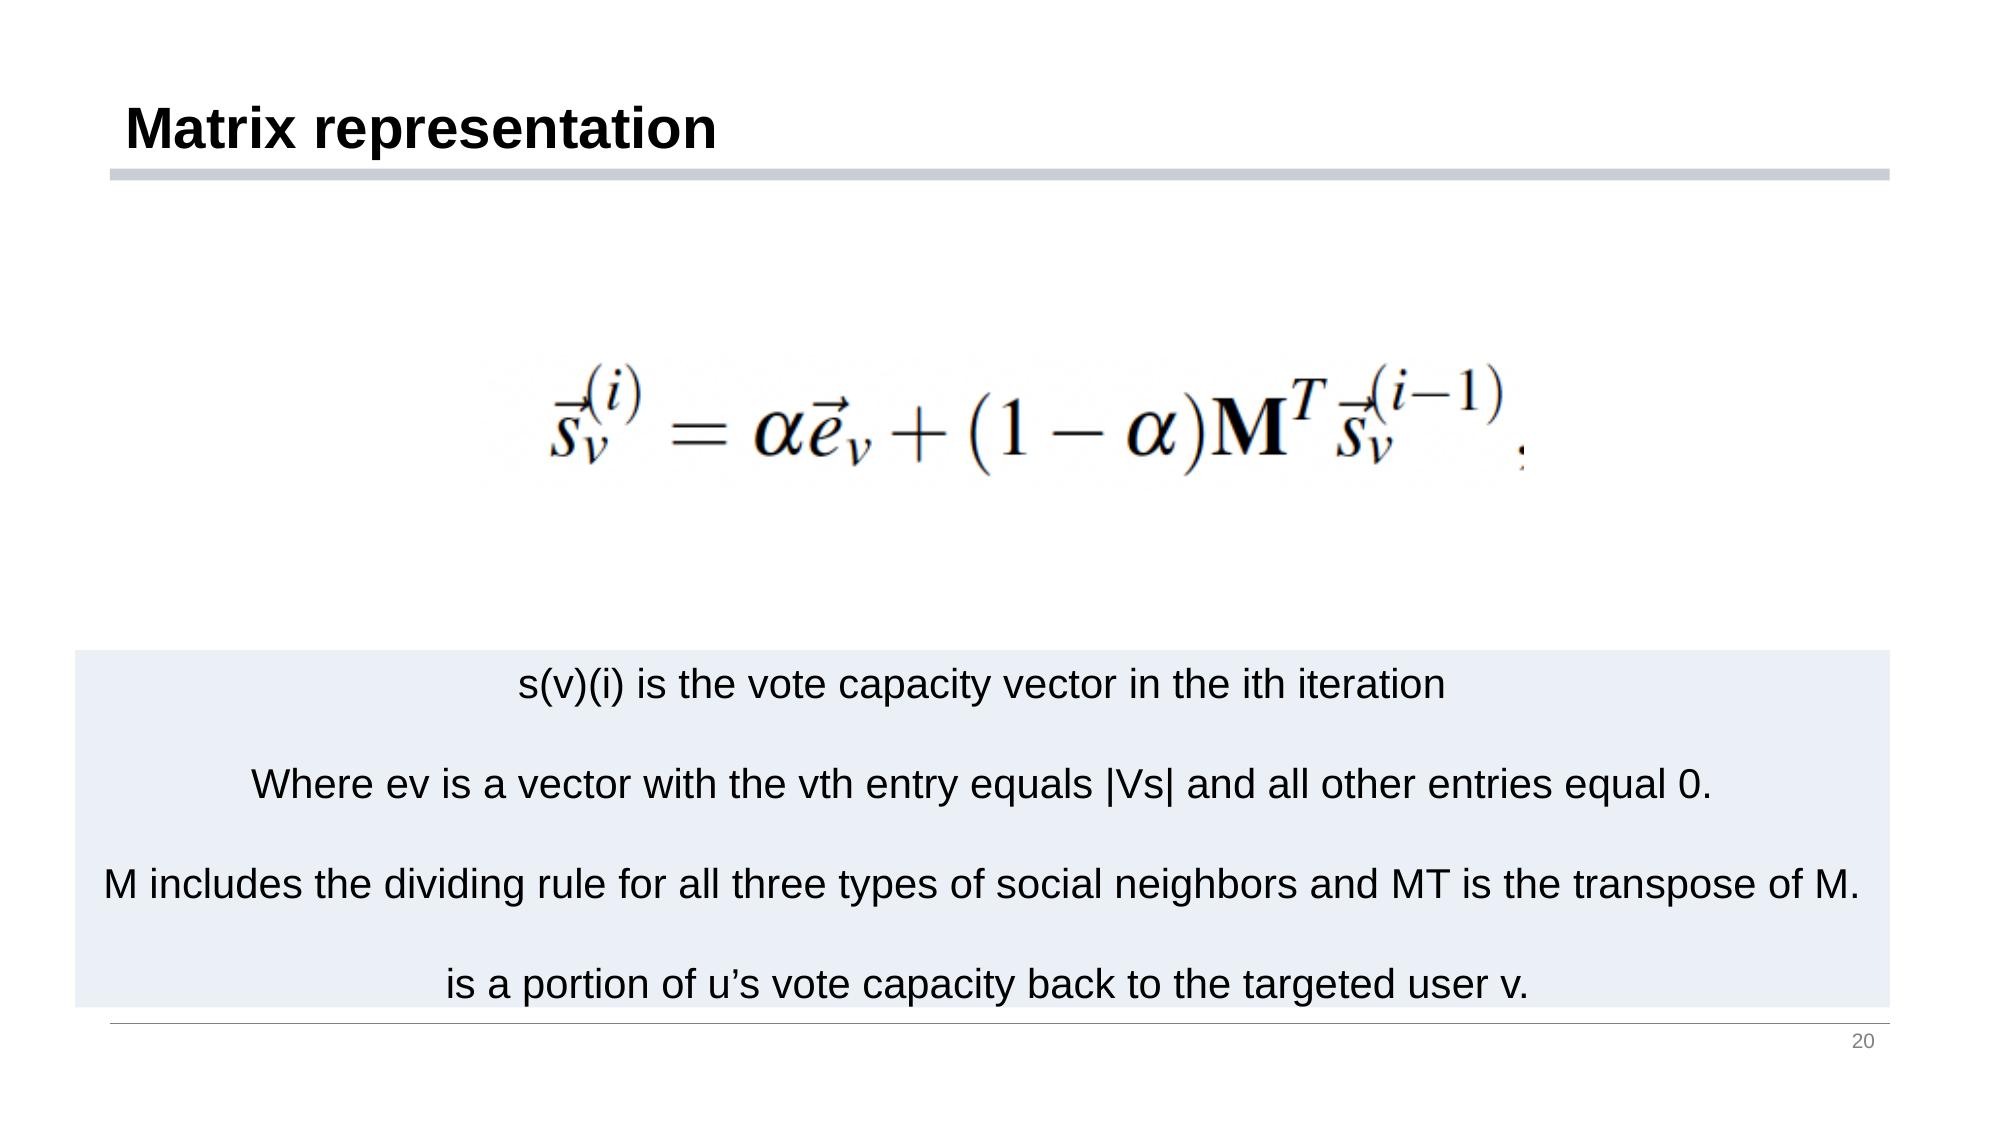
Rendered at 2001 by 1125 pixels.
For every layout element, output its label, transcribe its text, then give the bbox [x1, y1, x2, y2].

title Matrix representation [109, 0, 1890, 169]
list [476, 350, 1524, 494]
slide_number 20 [1412, 1022, 1890, 1057]
